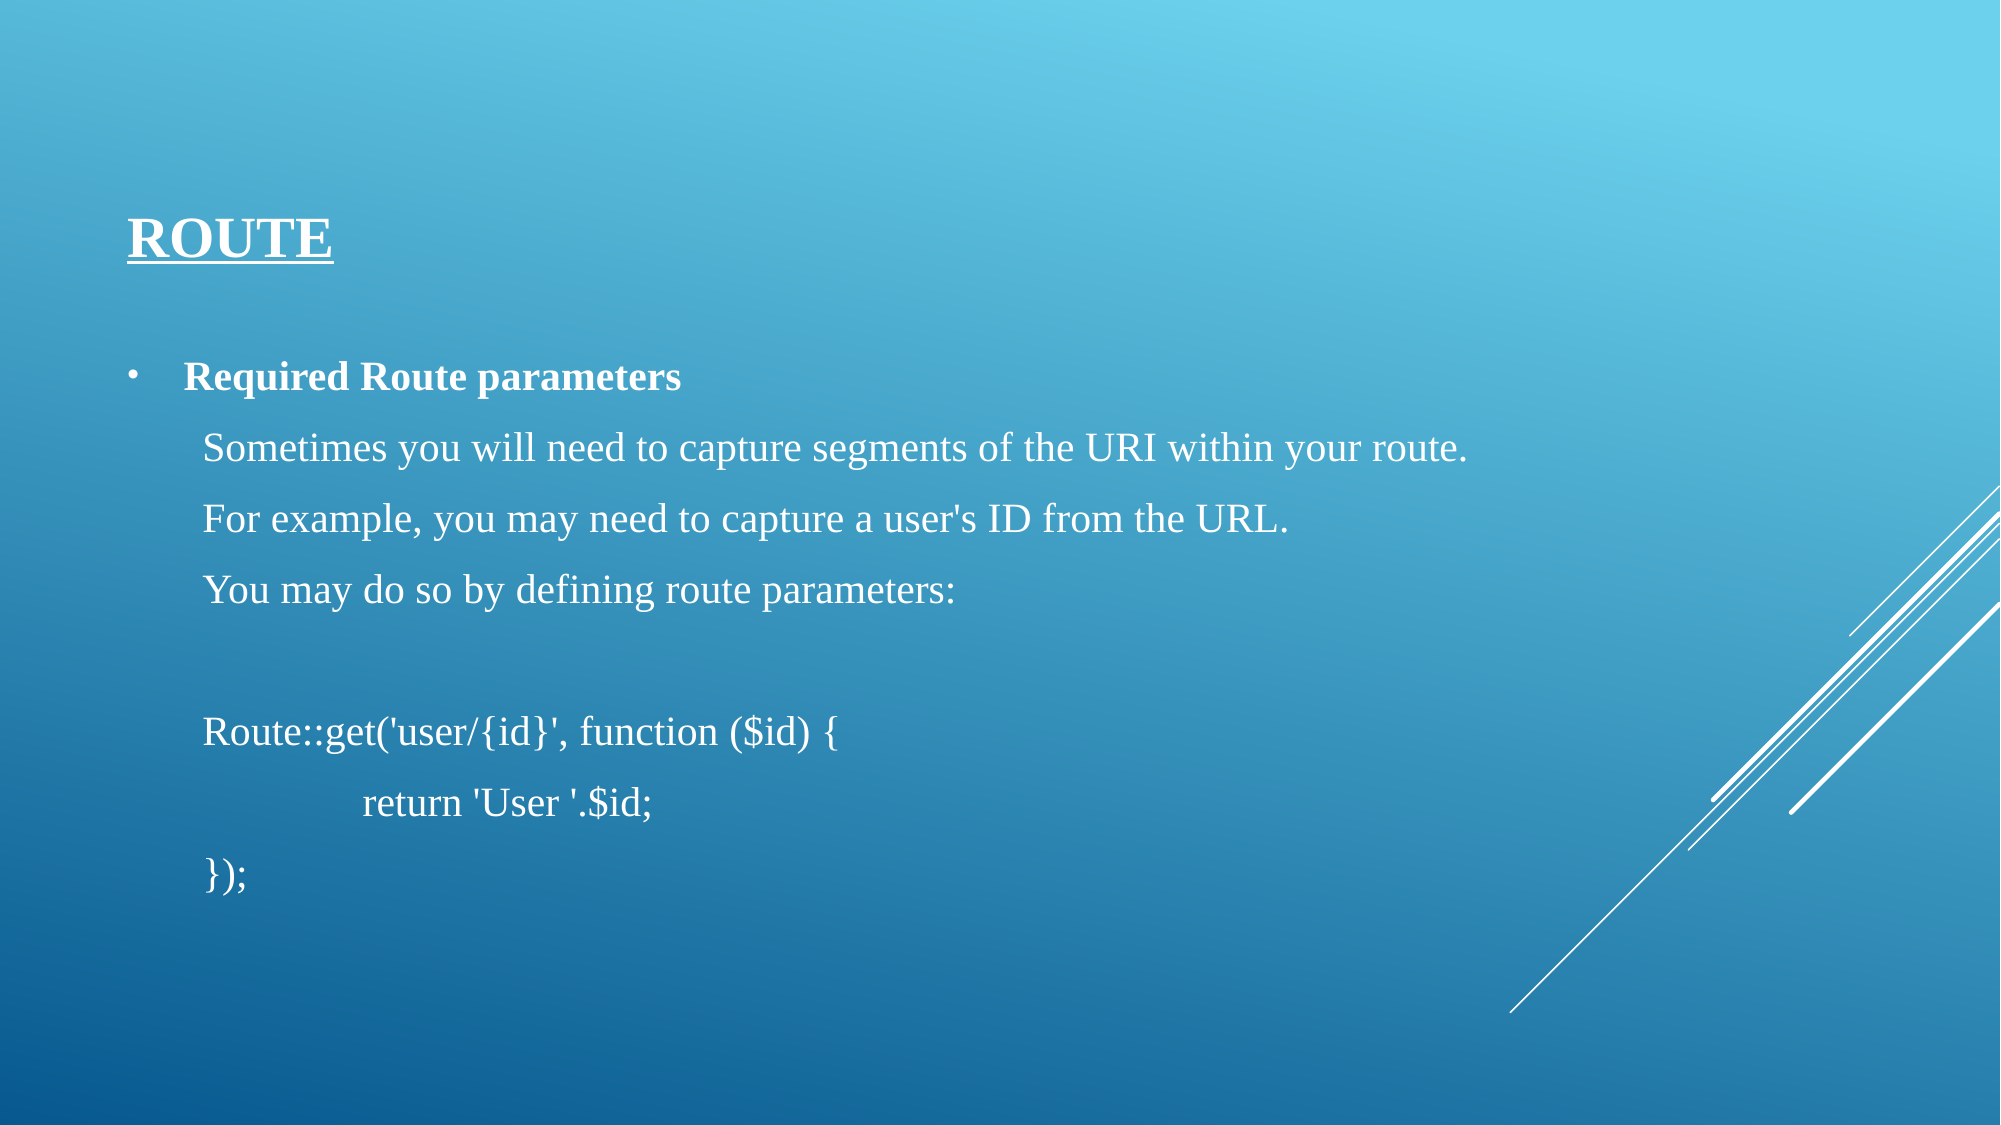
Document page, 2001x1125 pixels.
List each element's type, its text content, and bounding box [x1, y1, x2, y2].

title Route [112, 181, 1513, 278]
list Required Route parameters Sometimes you will need to capture segments of the URI within your route. For example, you may need to capture a user's ID from the URL. You may do so by defining route parameters: Route::get('user/{id}', function ($id) { return 'User '.$id; }); [112, 341, 1513, 1050]
